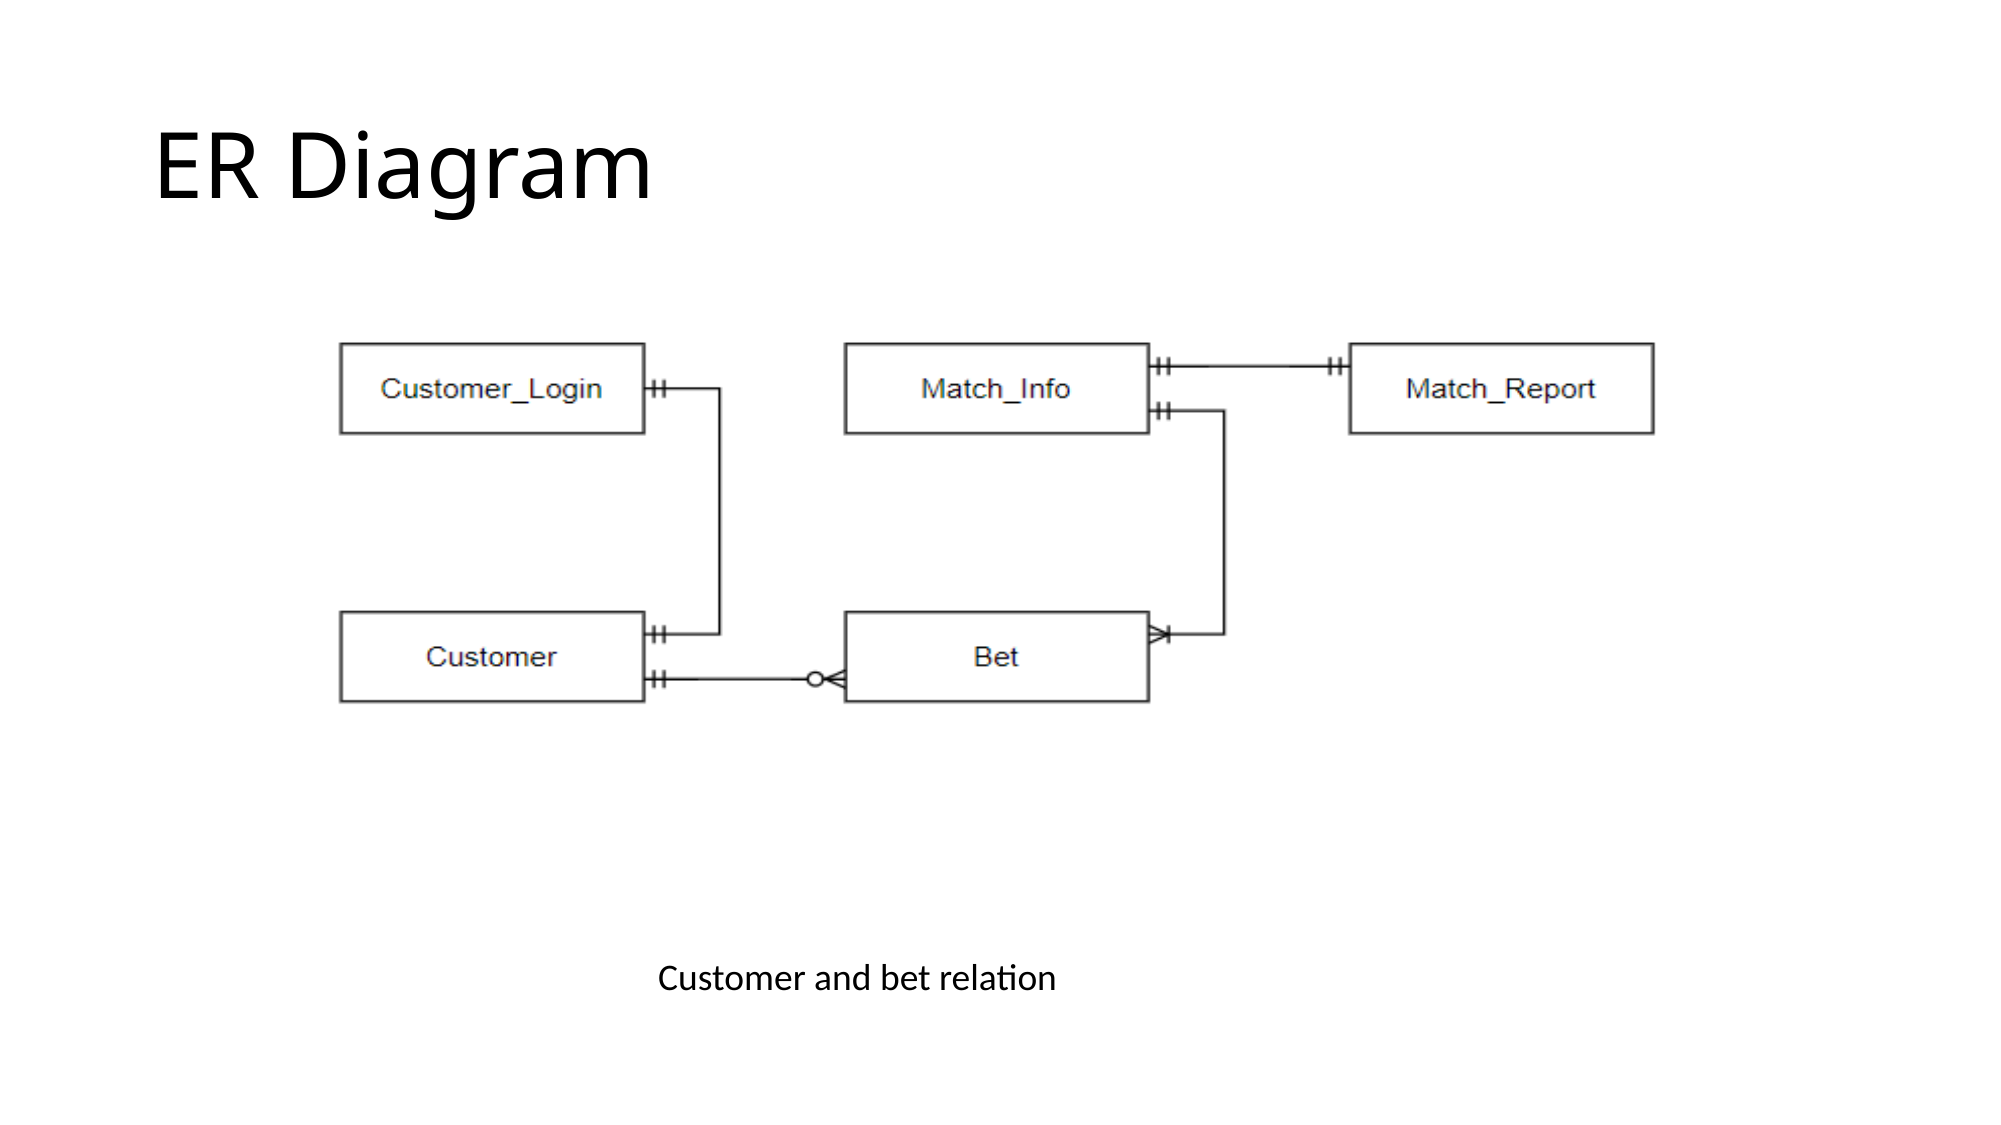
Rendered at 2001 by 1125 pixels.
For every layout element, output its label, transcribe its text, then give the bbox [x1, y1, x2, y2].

text_box Customer and bet relation [404, 945, 1303, 1006]
title ER Diagram [137, 59, 1863, 278]
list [180, 225, 1738, 781]
